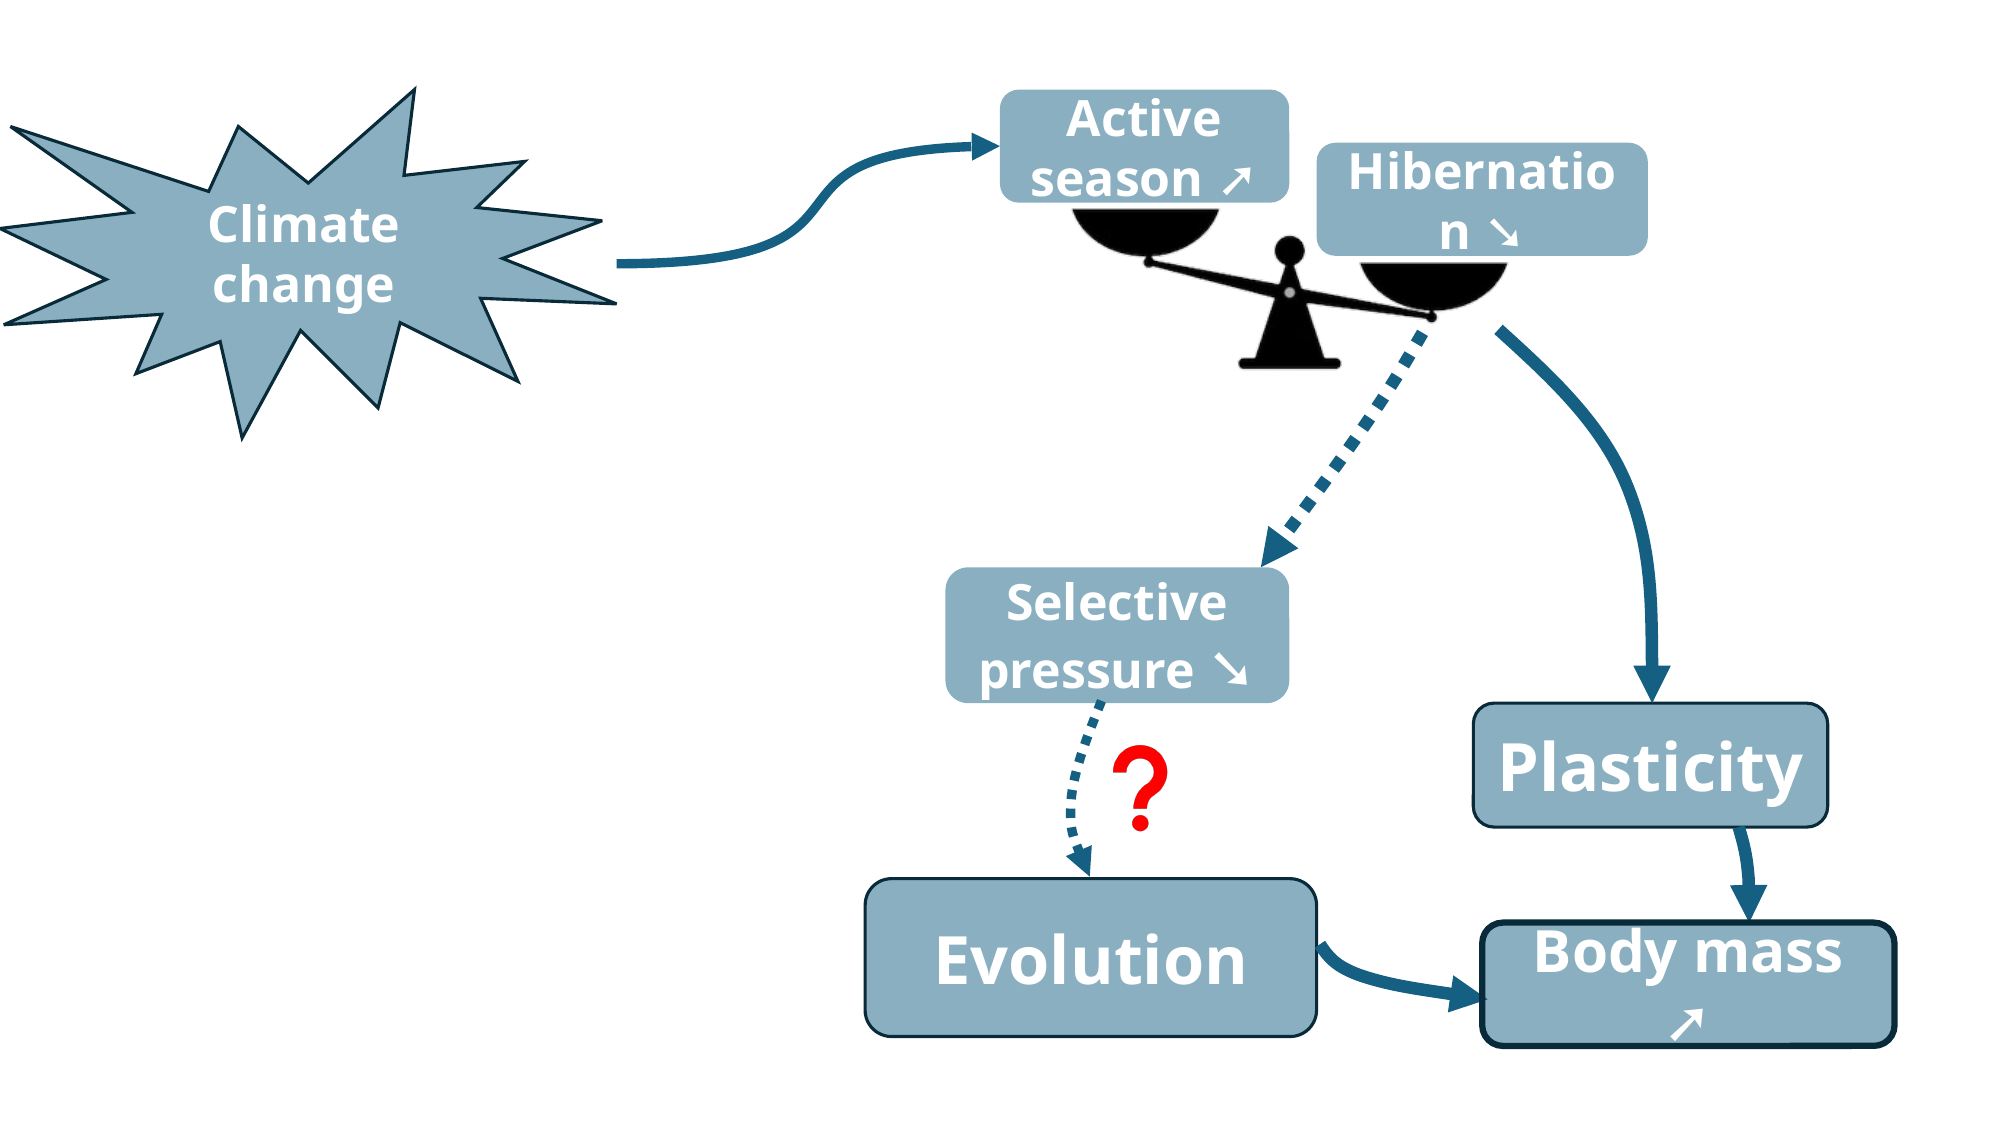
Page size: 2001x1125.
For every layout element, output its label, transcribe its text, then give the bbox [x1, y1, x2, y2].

text_box Plasticity [1471, 701, 1830, 829]
text_box [1318, 943, 1480, 1004]
text_box Evolution [863, 877, 1319, 1039]
text_box Body mass ➚ [1480, 921, 1897, 1048]
text_box [1737, 826, 1756, 921]
text_box [1543, 439, 1659, 704]
text_box [1260, 439, 1357, 568]
text_box [1069, 700, 1103, 877]
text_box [616, 145, 1001, 305]
text_box Climate change [0, 85, 617, 443]
picture [1090, 738, 1191, 839]
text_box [999, 88, 1649, 439]
text_box Selective pressure ➘ [943, 565, 1291, 705]
